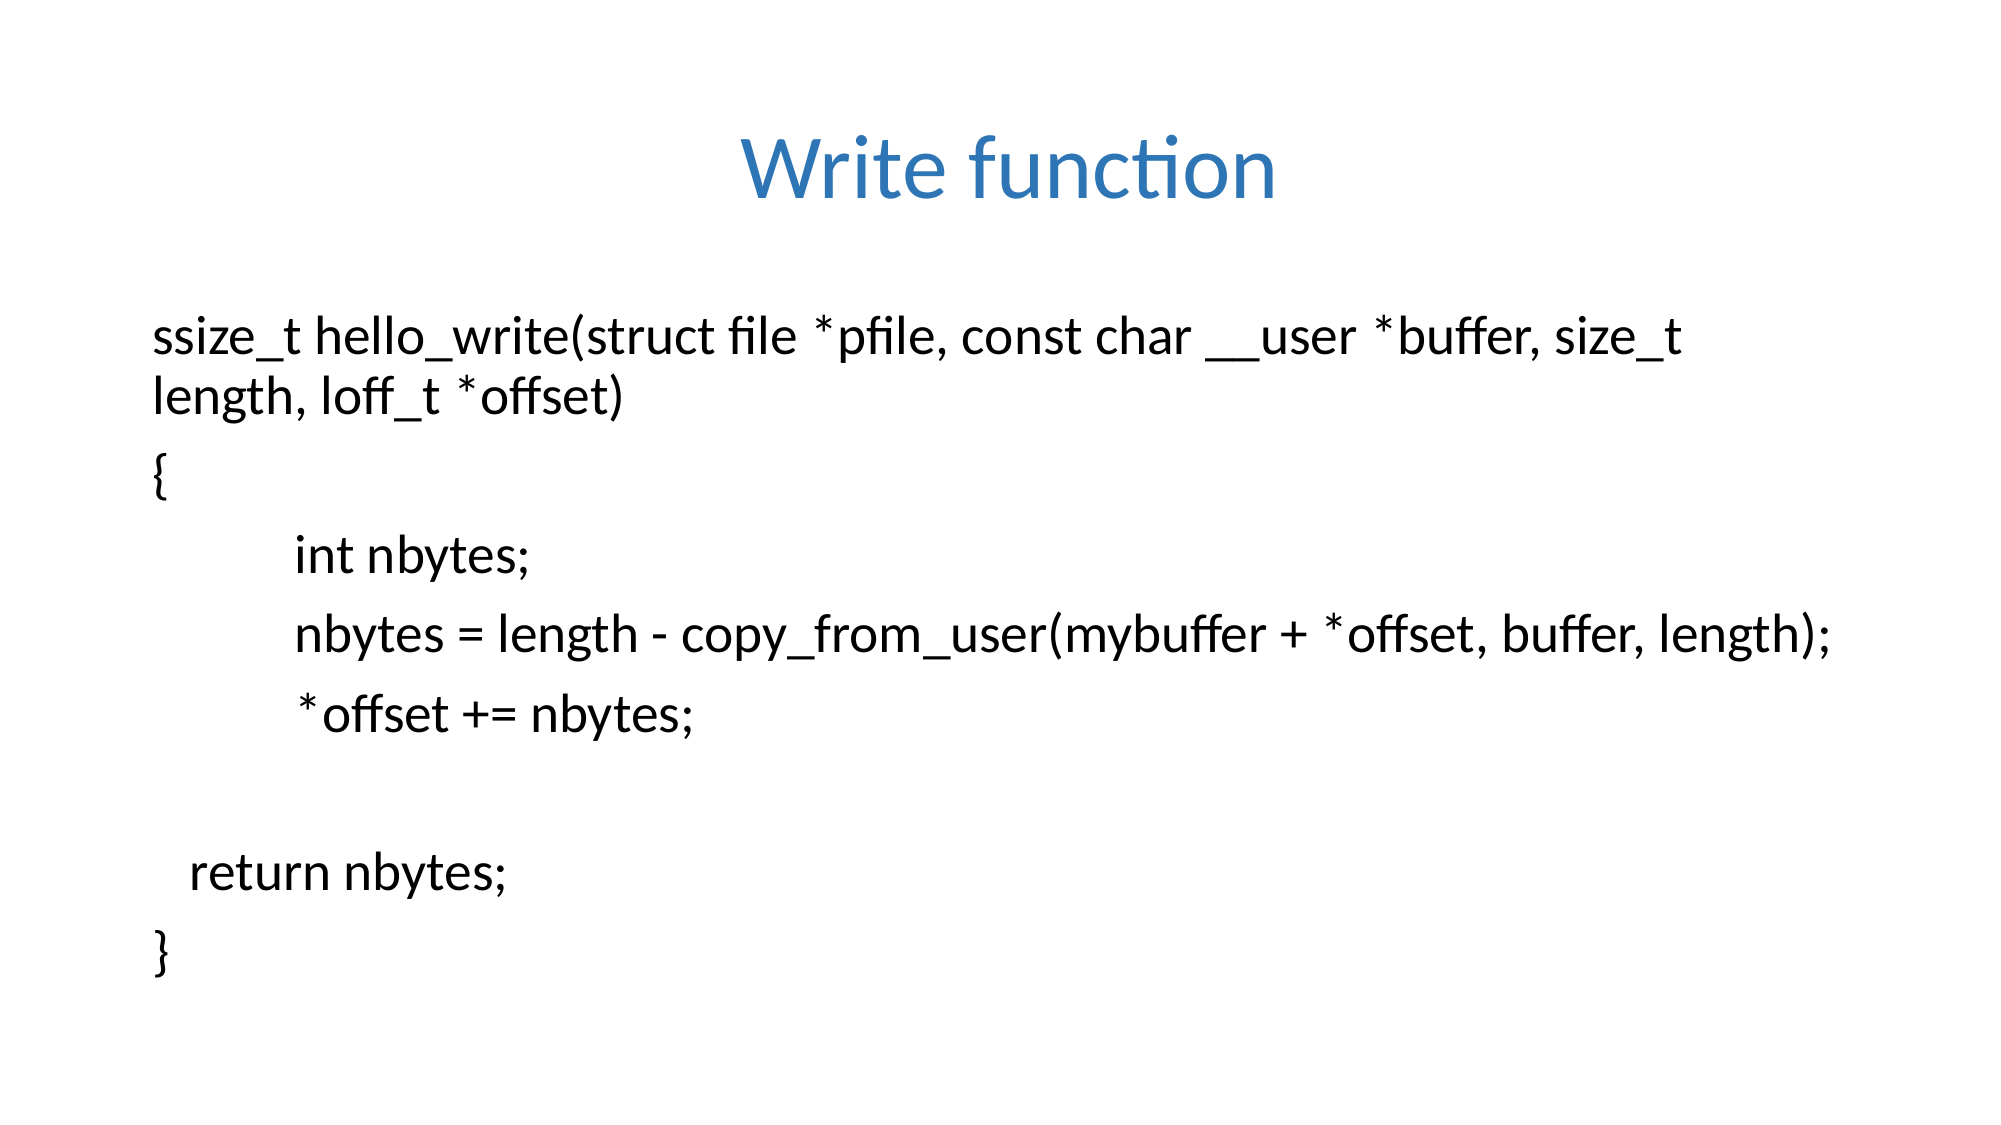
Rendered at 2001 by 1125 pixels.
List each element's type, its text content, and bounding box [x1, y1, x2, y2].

list ssize_t hello_write(struct file *pfile, const char __user *buffer, size_t length, loff_t *offset) { int nbytes; nbytes = length - copy_from_user(mybuffer + *offset, buffer, length); *offset += nbytes; return nbytes; } [137, 299, 1863, 1014]
title Write function [137, 59, 1863, 278]
